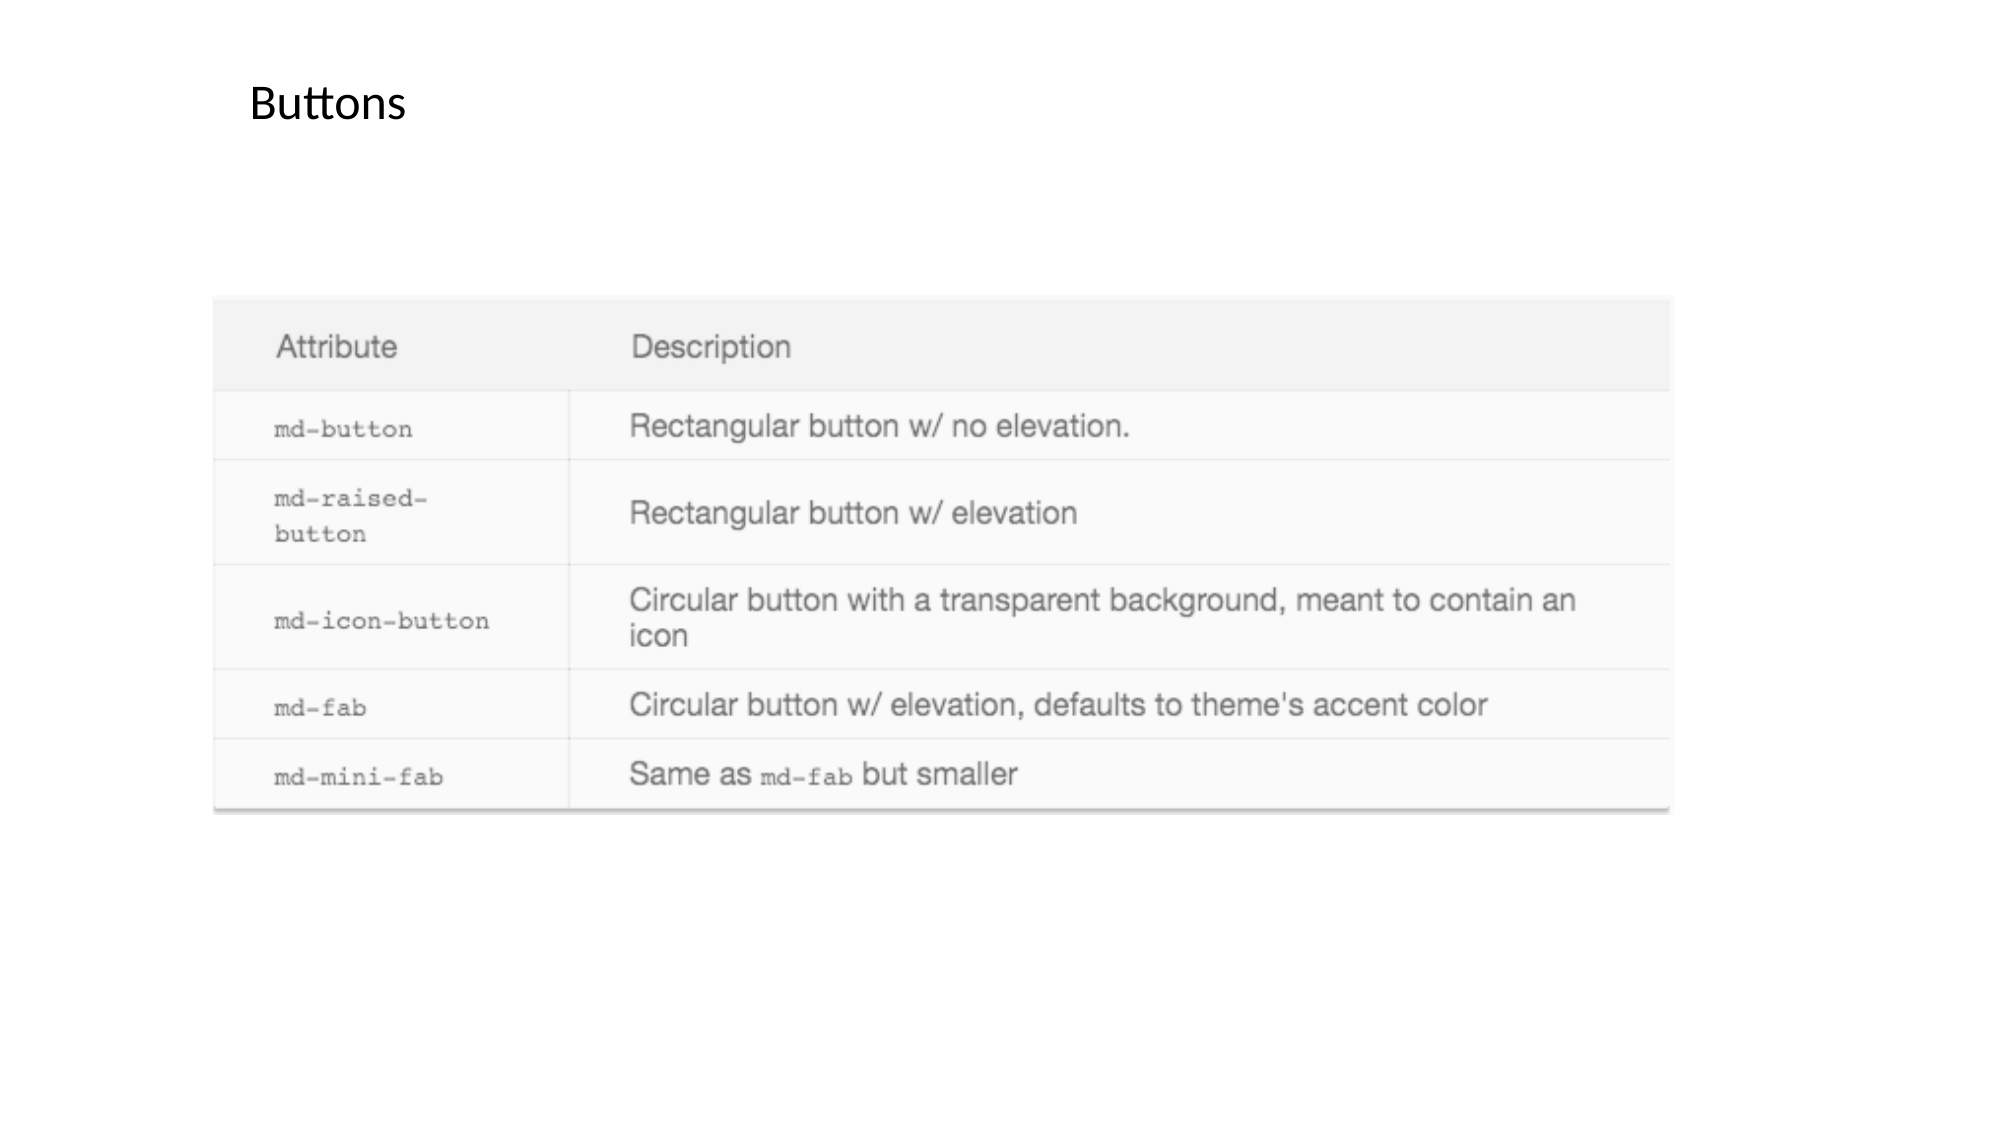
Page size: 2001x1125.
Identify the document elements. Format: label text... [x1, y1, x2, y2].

picture [212, 295, 1674, 815]
text_box Buttons [103, 62, 553, 183]
